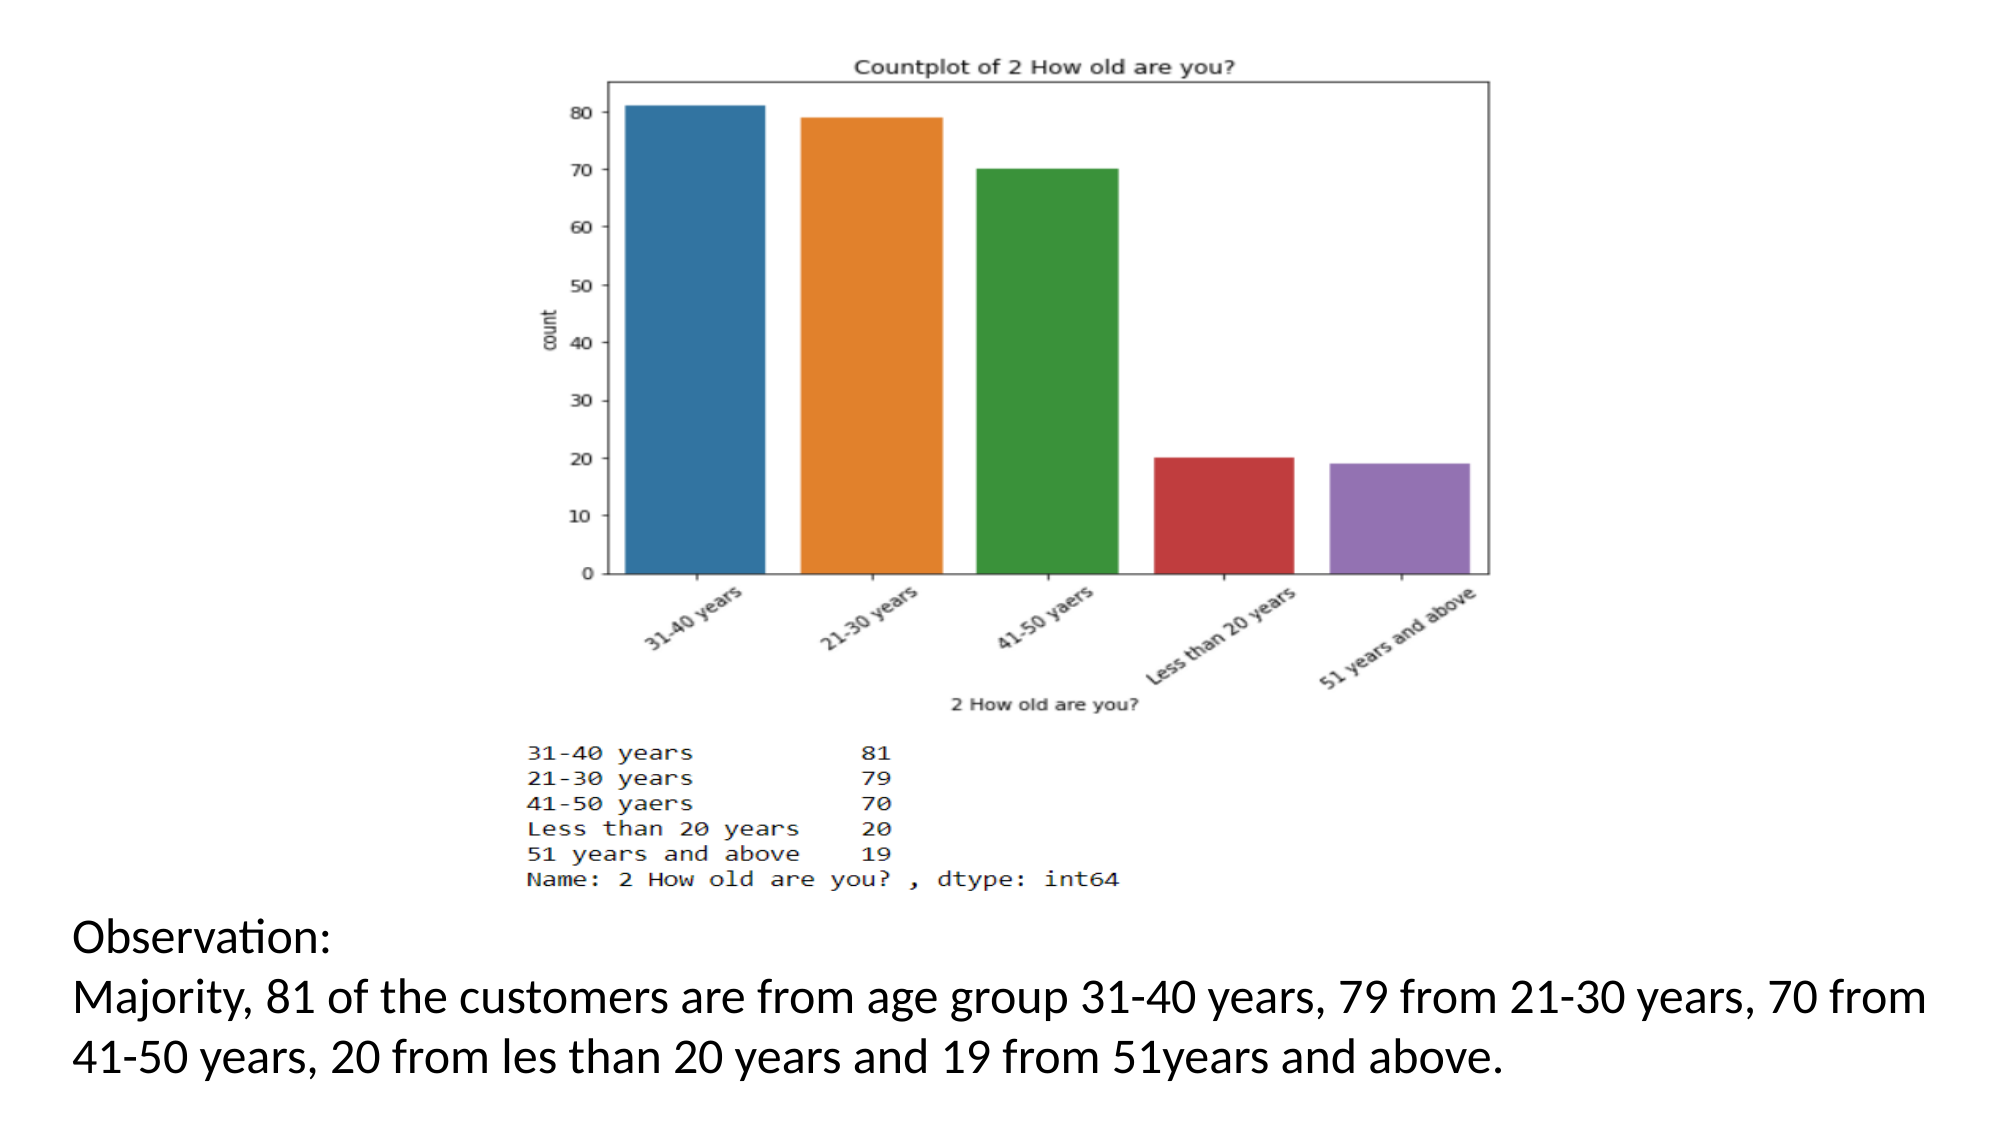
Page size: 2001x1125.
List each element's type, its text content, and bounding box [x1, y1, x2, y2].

picture [503, 52, 1633, 897]
text_box Observation: Majority, 81 of the customers are from age group 31-40 years, 79 from 21-30 years, 70 from 41-50 years, 20 from les than 20 years and 19 from 51years and above. [57, 896, 1976, 1091]
